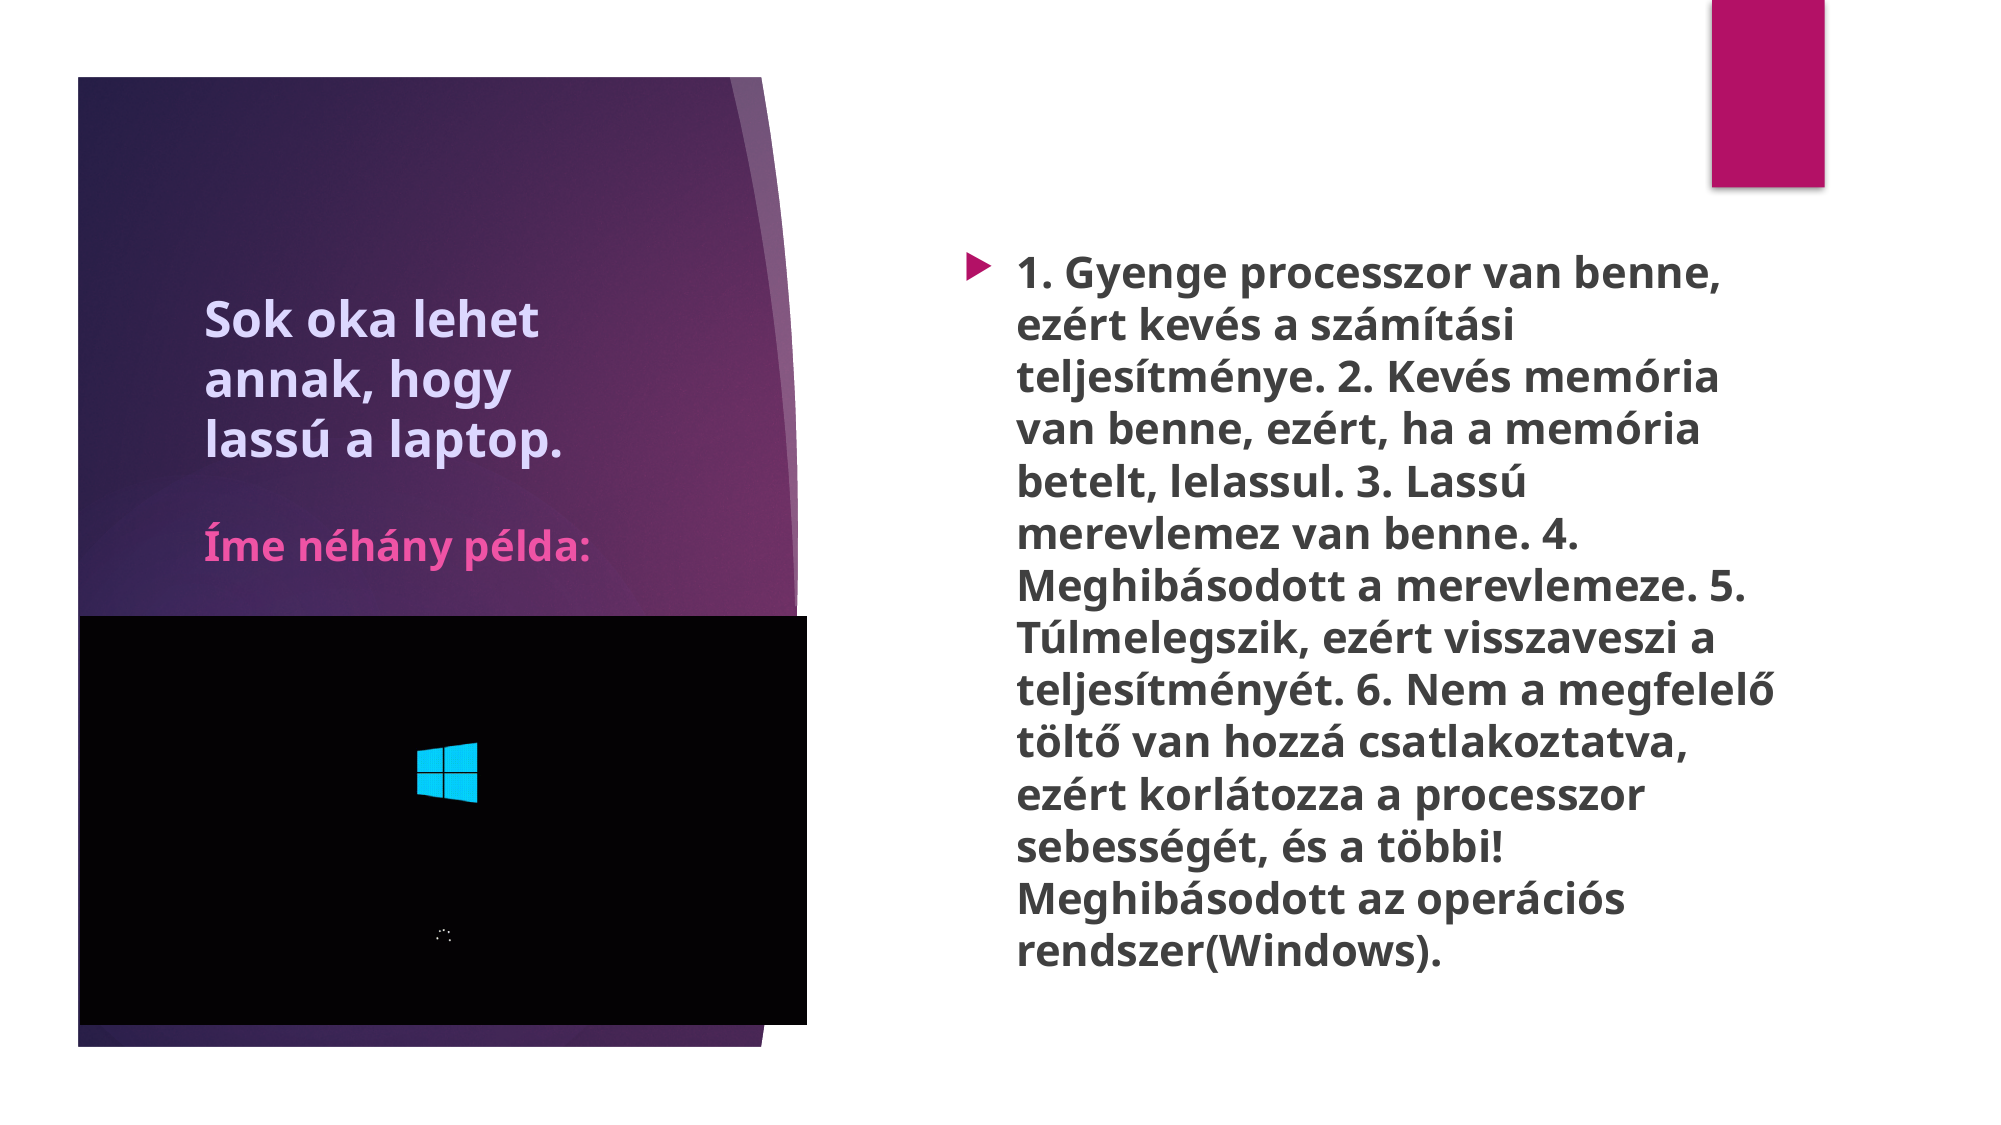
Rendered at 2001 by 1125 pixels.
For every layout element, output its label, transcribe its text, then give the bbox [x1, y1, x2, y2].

list 1. Gyenge processzor van benne, ezért kevés a számítási teljesítménye. 2. Kevés memória van benne, ezért, ha a memória betelt, lelassul. 3. Lassú merevlemez van benne. 4. Meghibásodott a merevlemeze. 5. Túlmelegszik, ezért visszaveszi a teljesítményét. 6. Nem a megfelelő töltő van hozzá csatlakoztatva, ezért korlátozza a processzor sebességét, és a többi! Meghibásodott az operációs rendszer(Windows). [948, 237, 1800, 988]
picture [80, 616, 807, 1026]
title Sok oka lehet annak, hogy lassú a laptop. [189, 212, 648, 475]
list Íme néhány példa: [189, 512, 648, 614]
